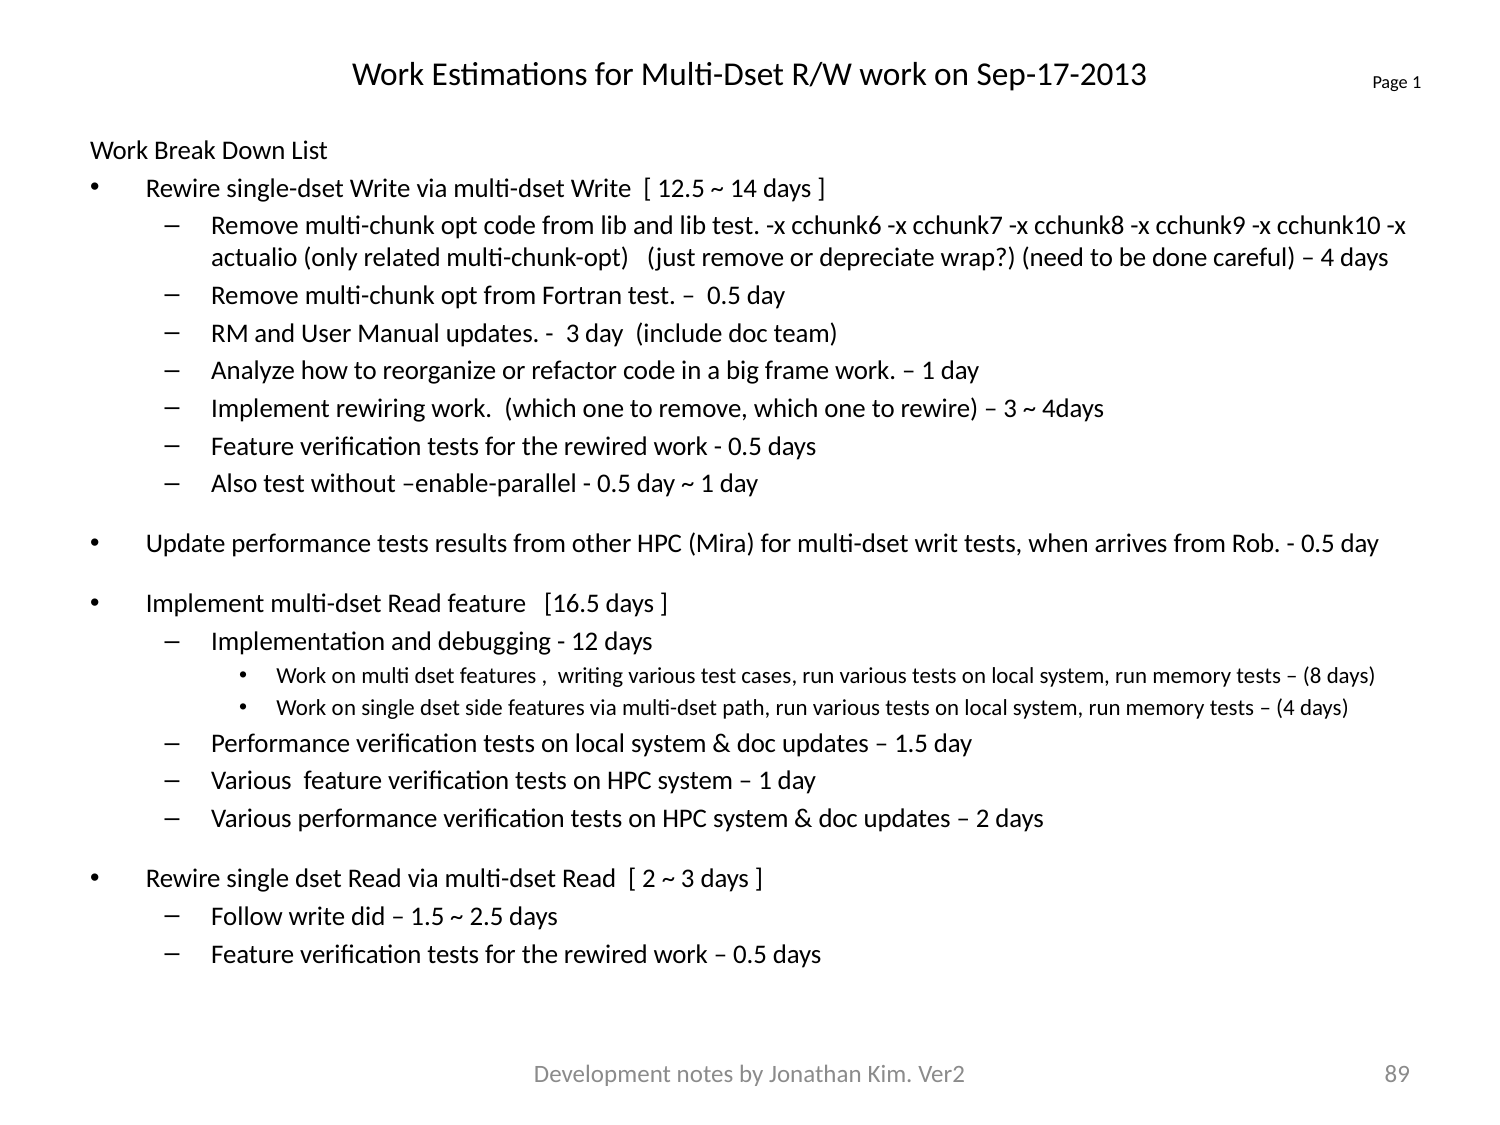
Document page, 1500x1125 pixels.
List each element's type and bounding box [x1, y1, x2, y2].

title [75, 45, 1425, 100]
list [75, 125, 1425, 1005]
footer [512, 1042, 988, 1103]
slide_number [1074, 1042, 1425, 1103]
text_box [1349, 62, 1444, 100]
